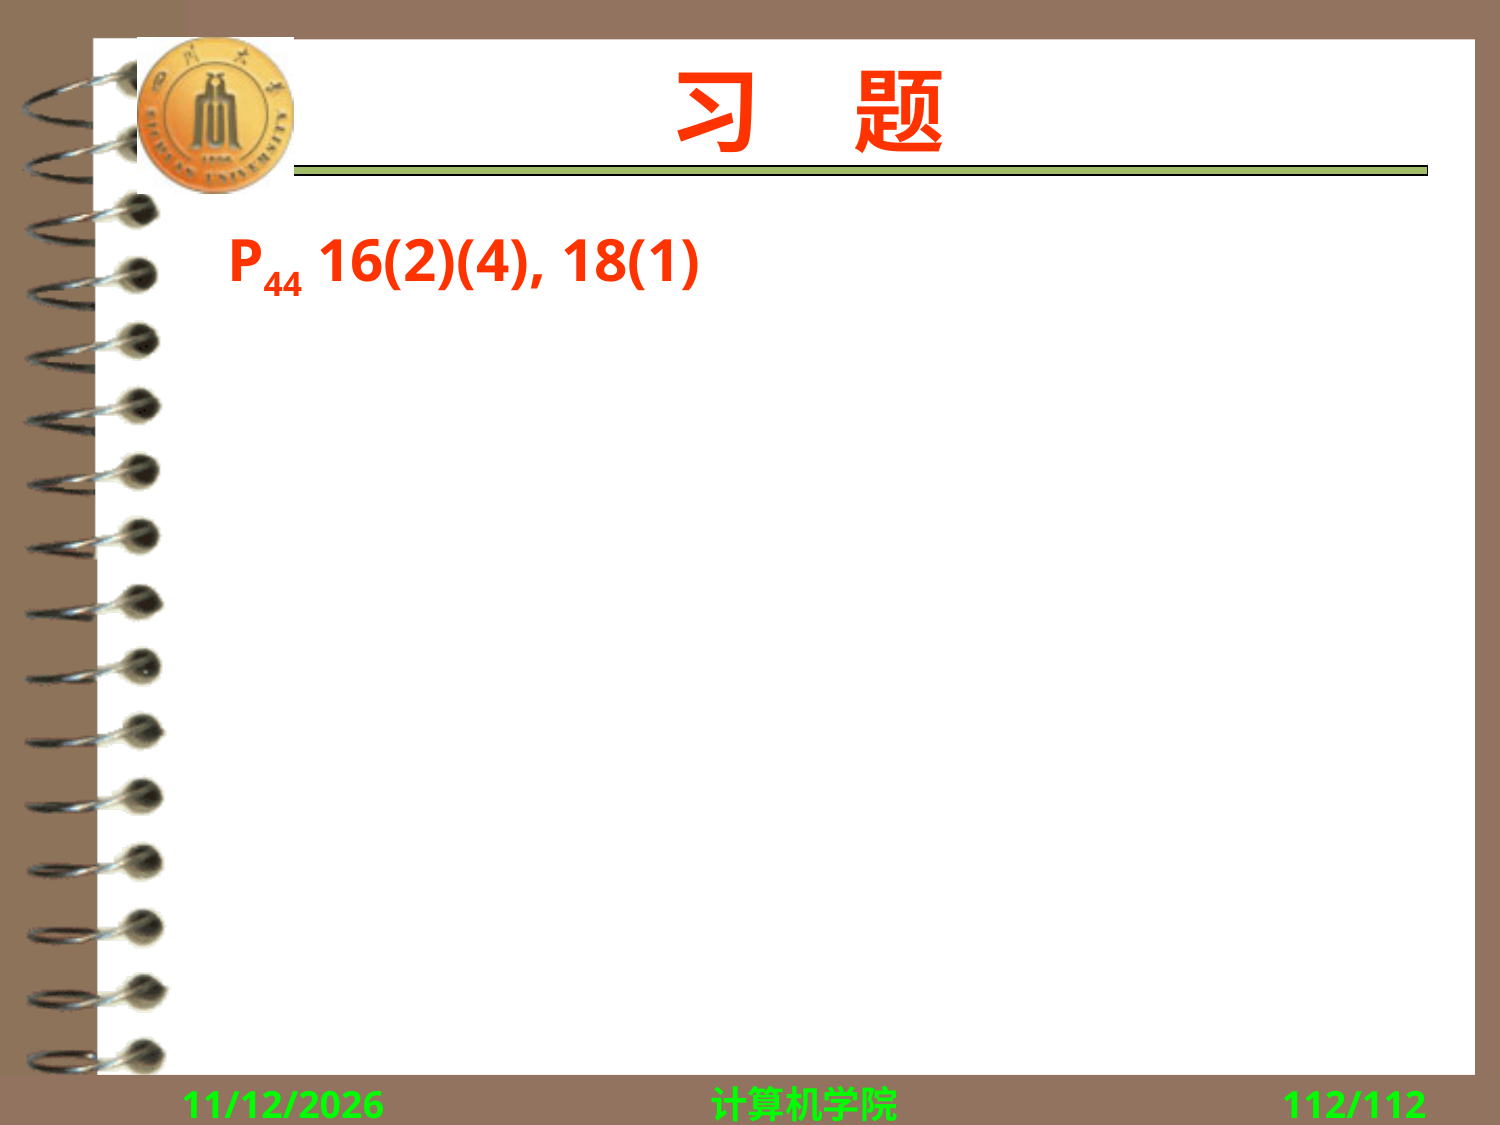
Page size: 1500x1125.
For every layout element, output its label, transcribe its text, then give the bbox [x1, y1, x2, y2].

title 习 题 [187, 50, 1428, 168]
slide_number 112/112 [1128, 1073, 1442, 1100]
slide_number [166, 1073, 479, 1100]
text_box P44 16(2)(4), 18(1) [212, 199, 1450, 311]
footer 计算机学院 [479, 1073, 1128, 1100]
picture [0, 0, 294, 1075]
